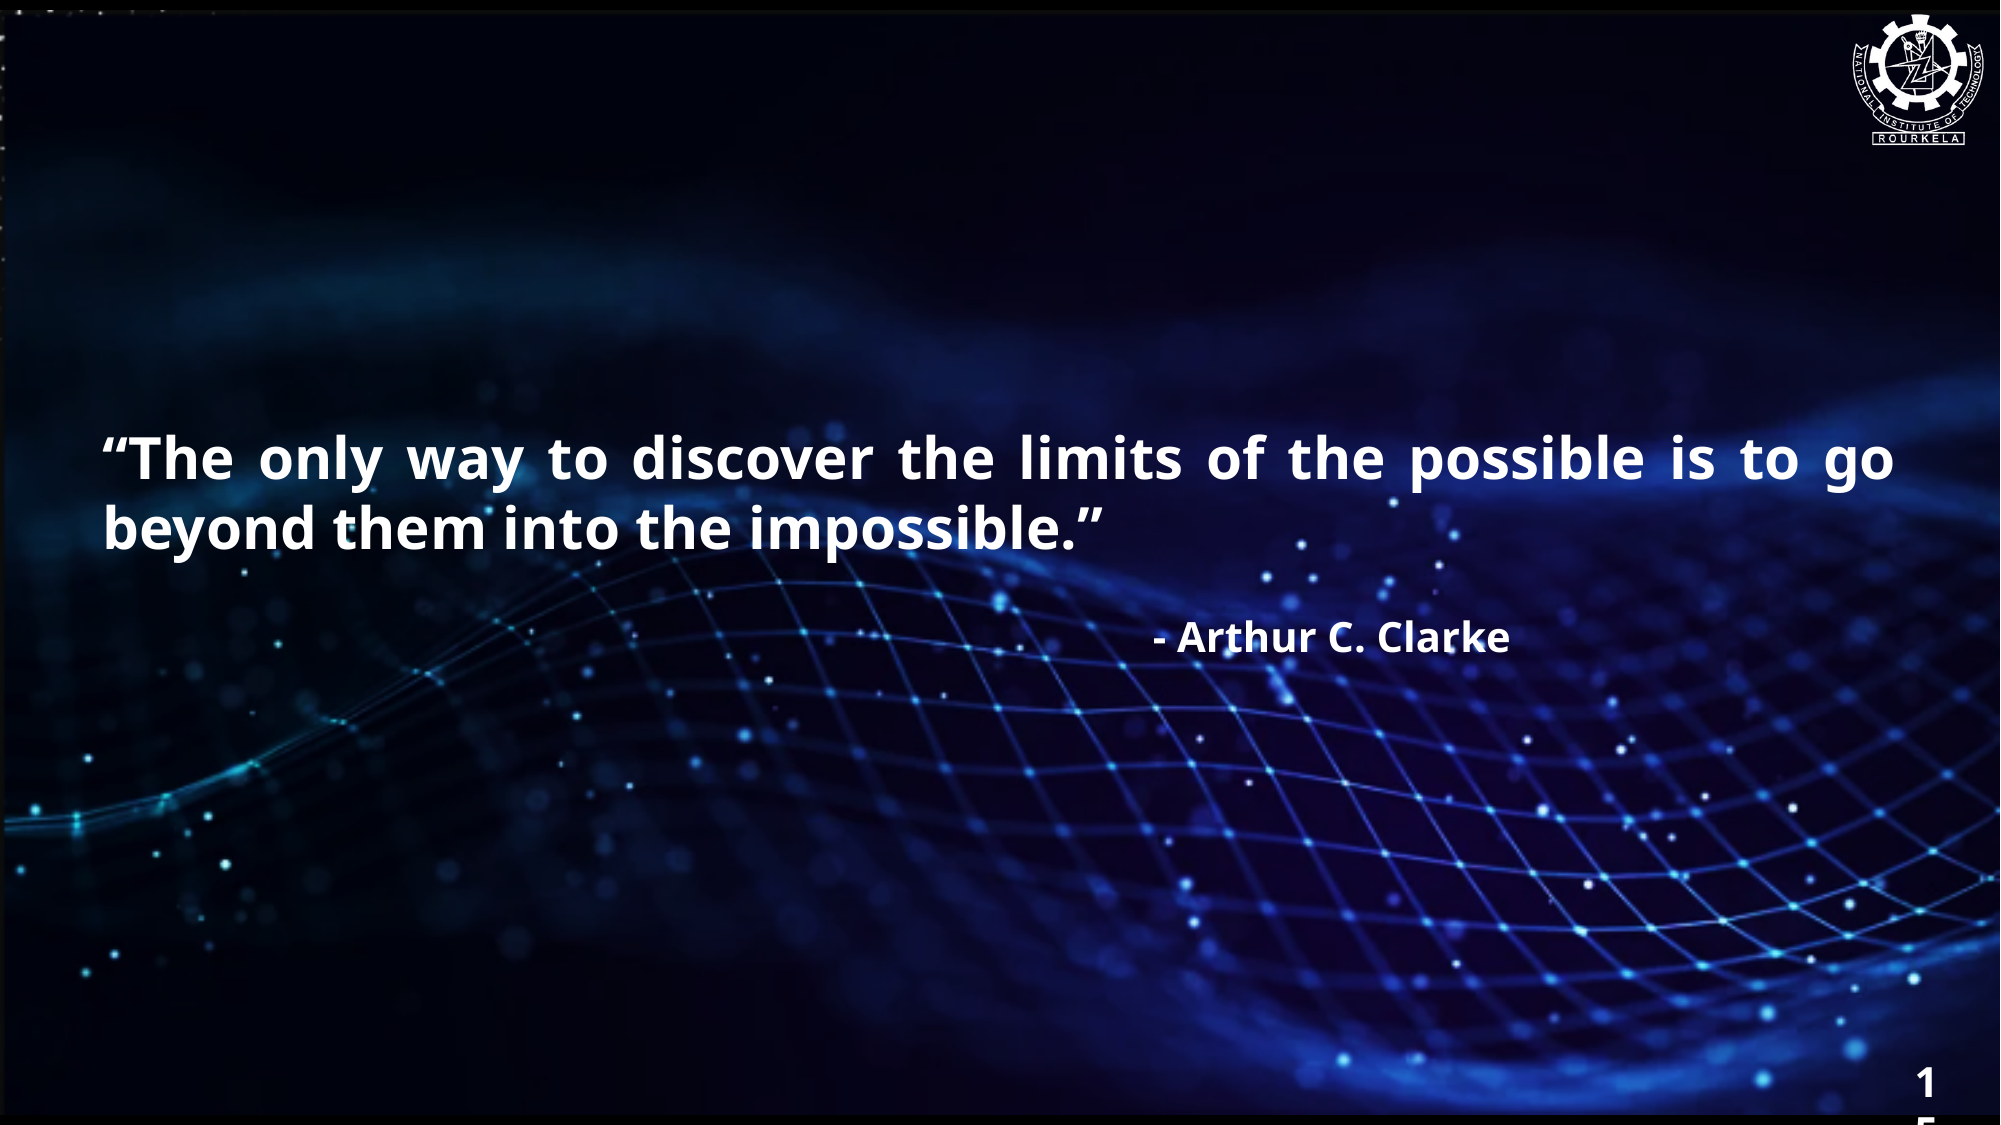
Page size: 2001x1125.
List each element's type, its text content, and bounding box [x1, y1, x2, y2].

text_box 15 [1899, 1115, 1975, 1125]
picture [0, 10, 2000, 1115]
